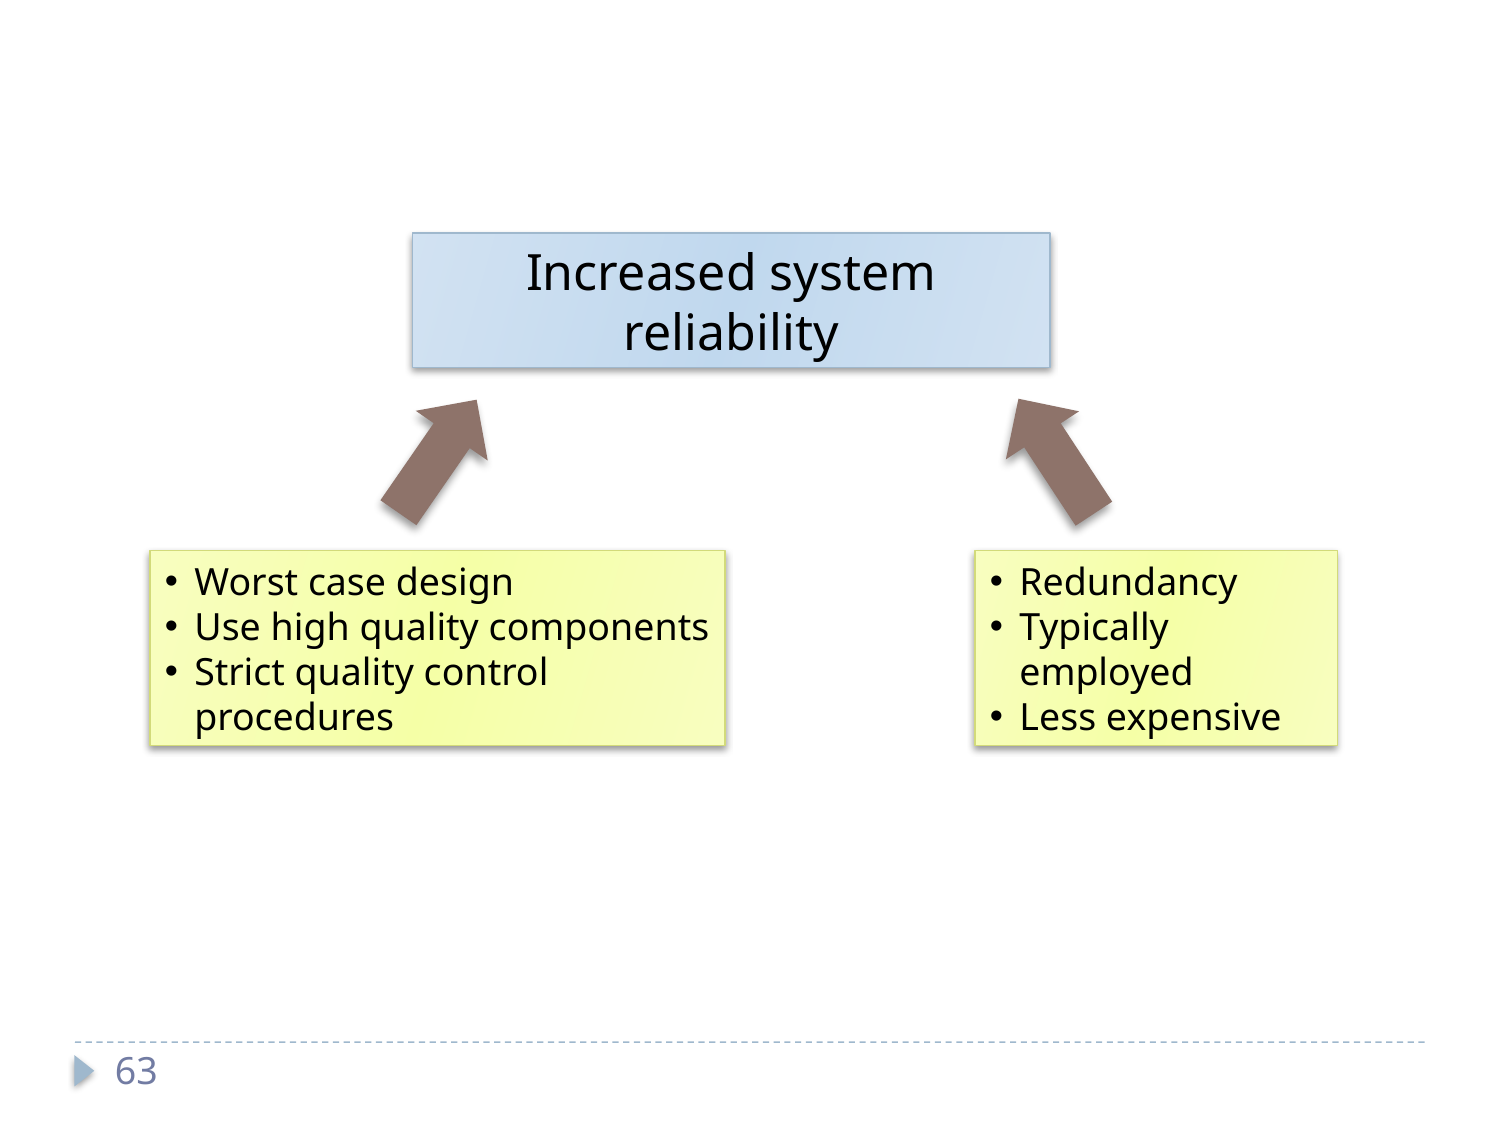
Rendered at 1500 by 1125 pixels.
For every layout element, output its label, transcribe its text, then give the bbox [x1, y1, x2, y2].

text_box Worst case design Use high quality components Strict quality control procedures [149, 550, 726, 746]
text_box Redundancy Typically employed Less expensive [974, 550, 1338, 746]
slide_number 63 [99, 1042, 450, 1103]
text_box Increased system reliability [412, 232, 1051, 368]
text_box [1005, 397, 1113, 527]
text_box [379, 398, 489, 526]
